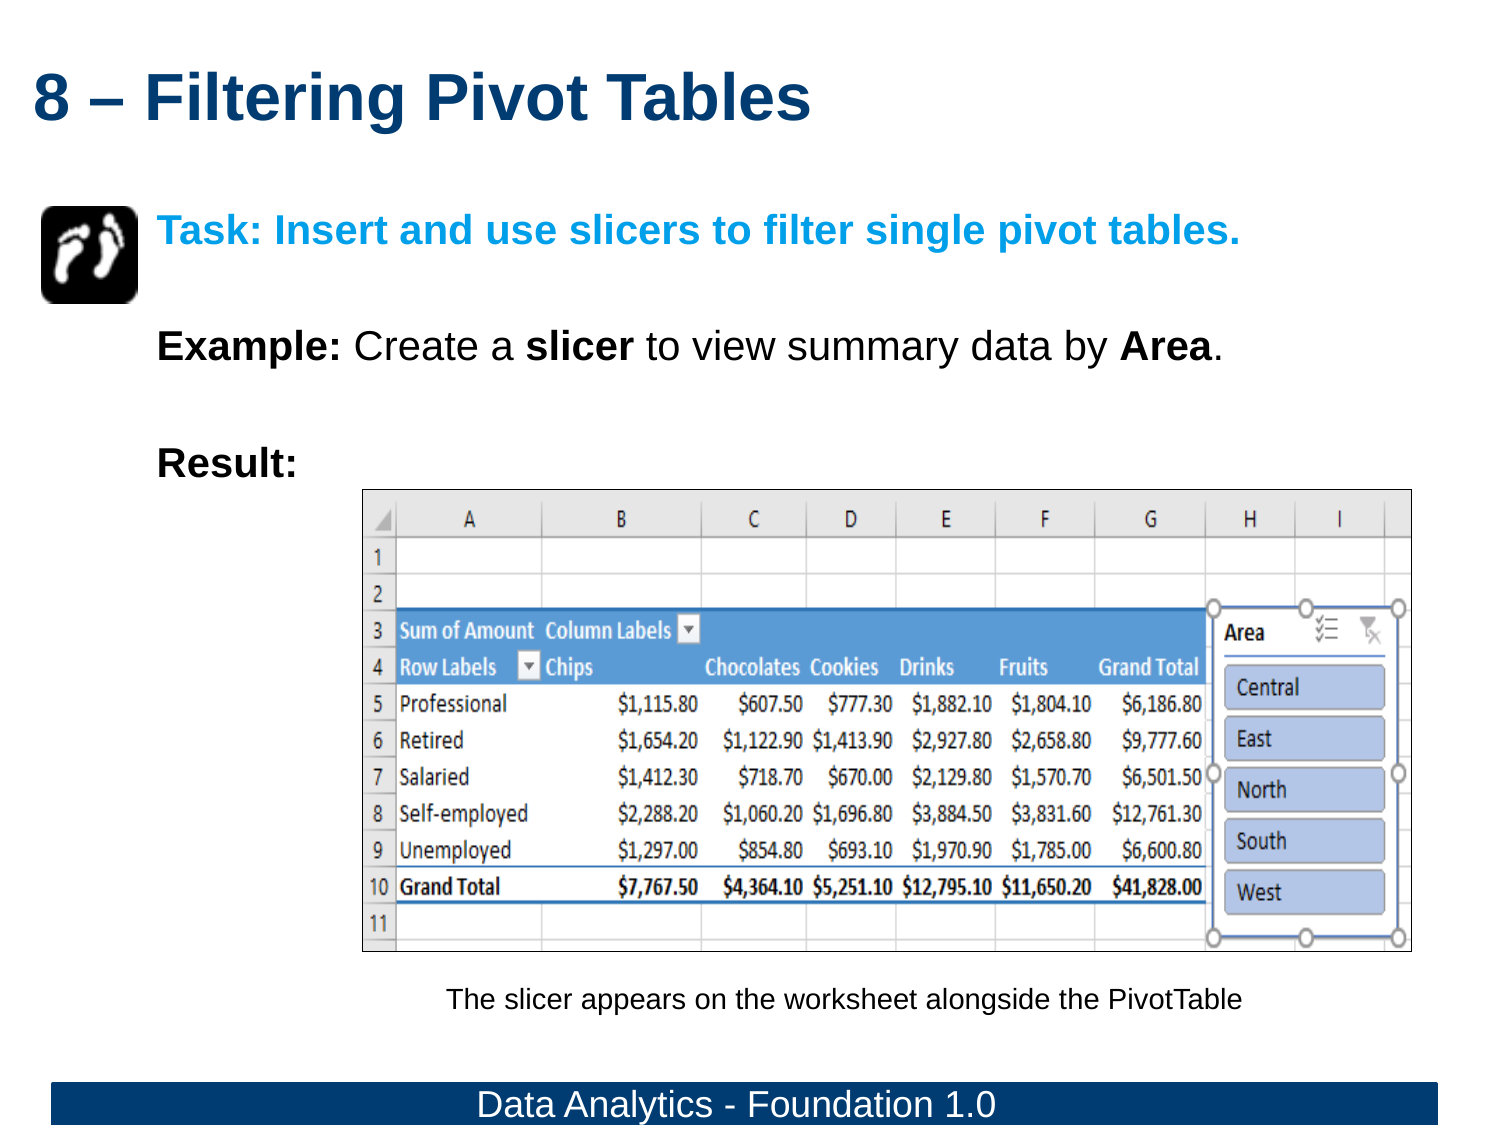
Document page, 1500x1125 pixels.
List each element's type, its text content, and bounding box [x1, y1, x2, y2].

title 8 – Filtering Pivot Tables [0, 0, 1500, 188]
text_box The slicer appears on the worksheet alongside the PivotTable [431, 973, 1436, 1023]
text_box Task: Insert and use slicers to filter single pivot tables. Example: Create a slicer to view summary data by Area. Result: [141, 194, 1453, 1112]
footer Data Analytics - Foundation 1.0 [461, 1072, 1041, 1125]
picture [41, 206, 139, 304]
picture [362, 489, 1412, 953]
